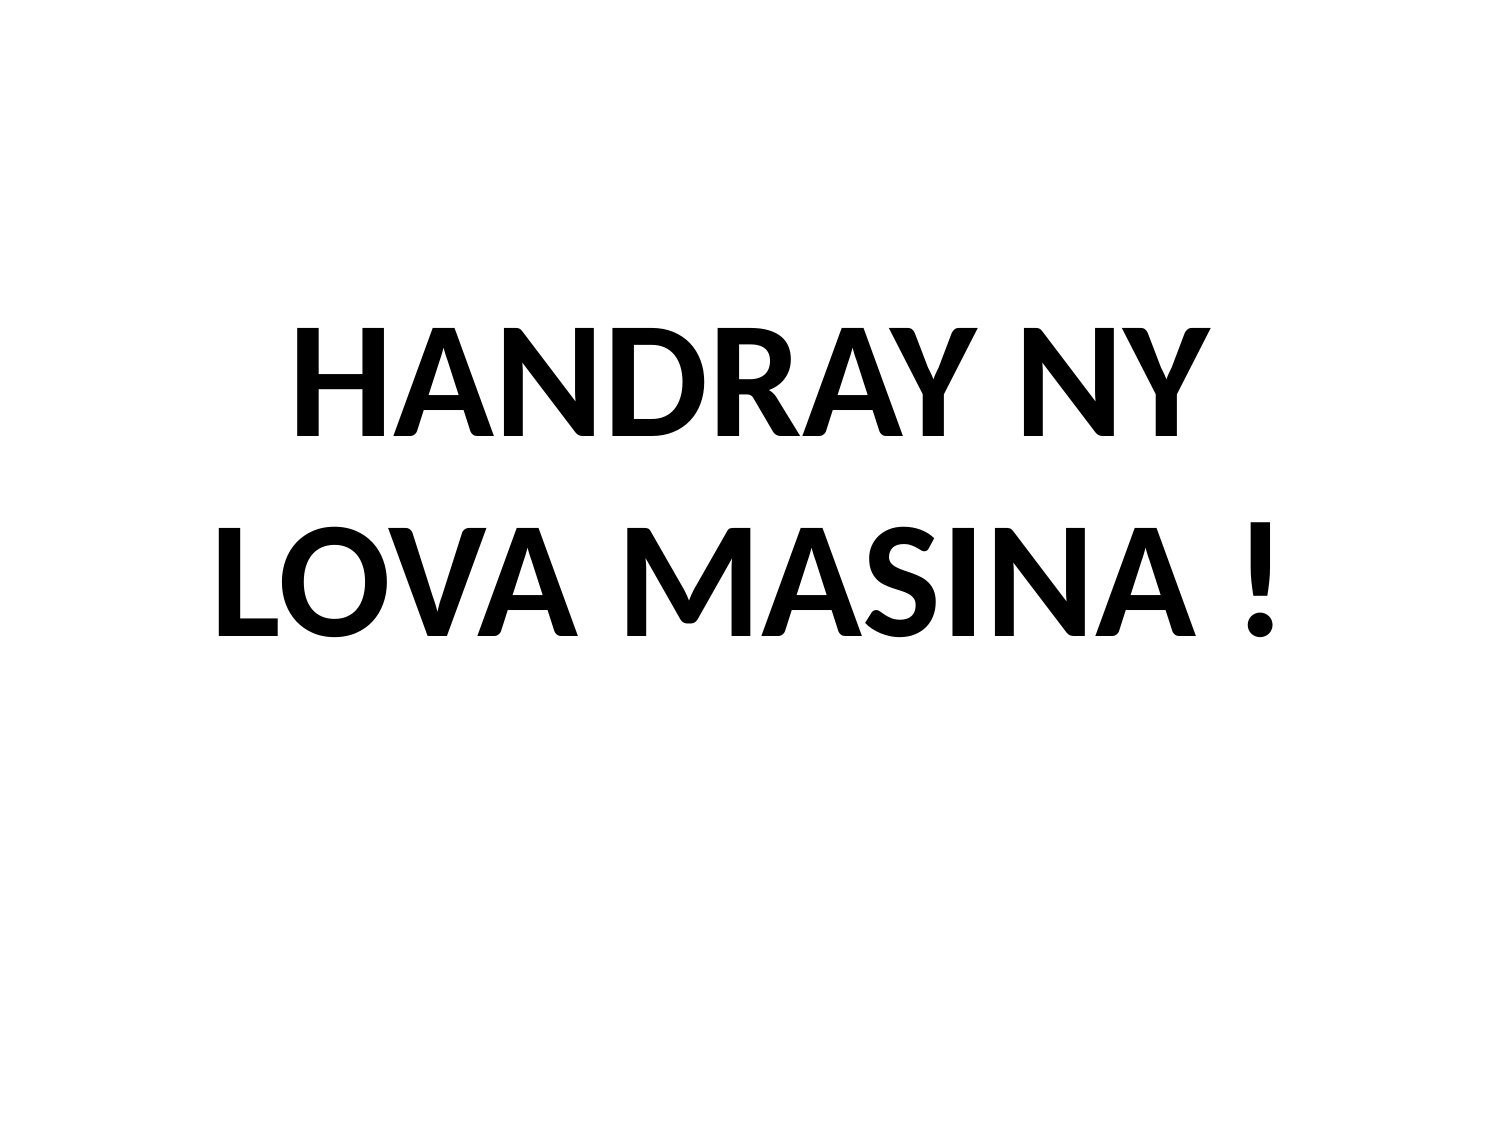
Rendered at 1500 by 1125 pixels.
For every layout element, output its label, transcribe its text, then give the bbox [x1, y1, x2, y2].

title HANDRAY NY LOVA MASINA ! [112, 349, 1388, 591]
